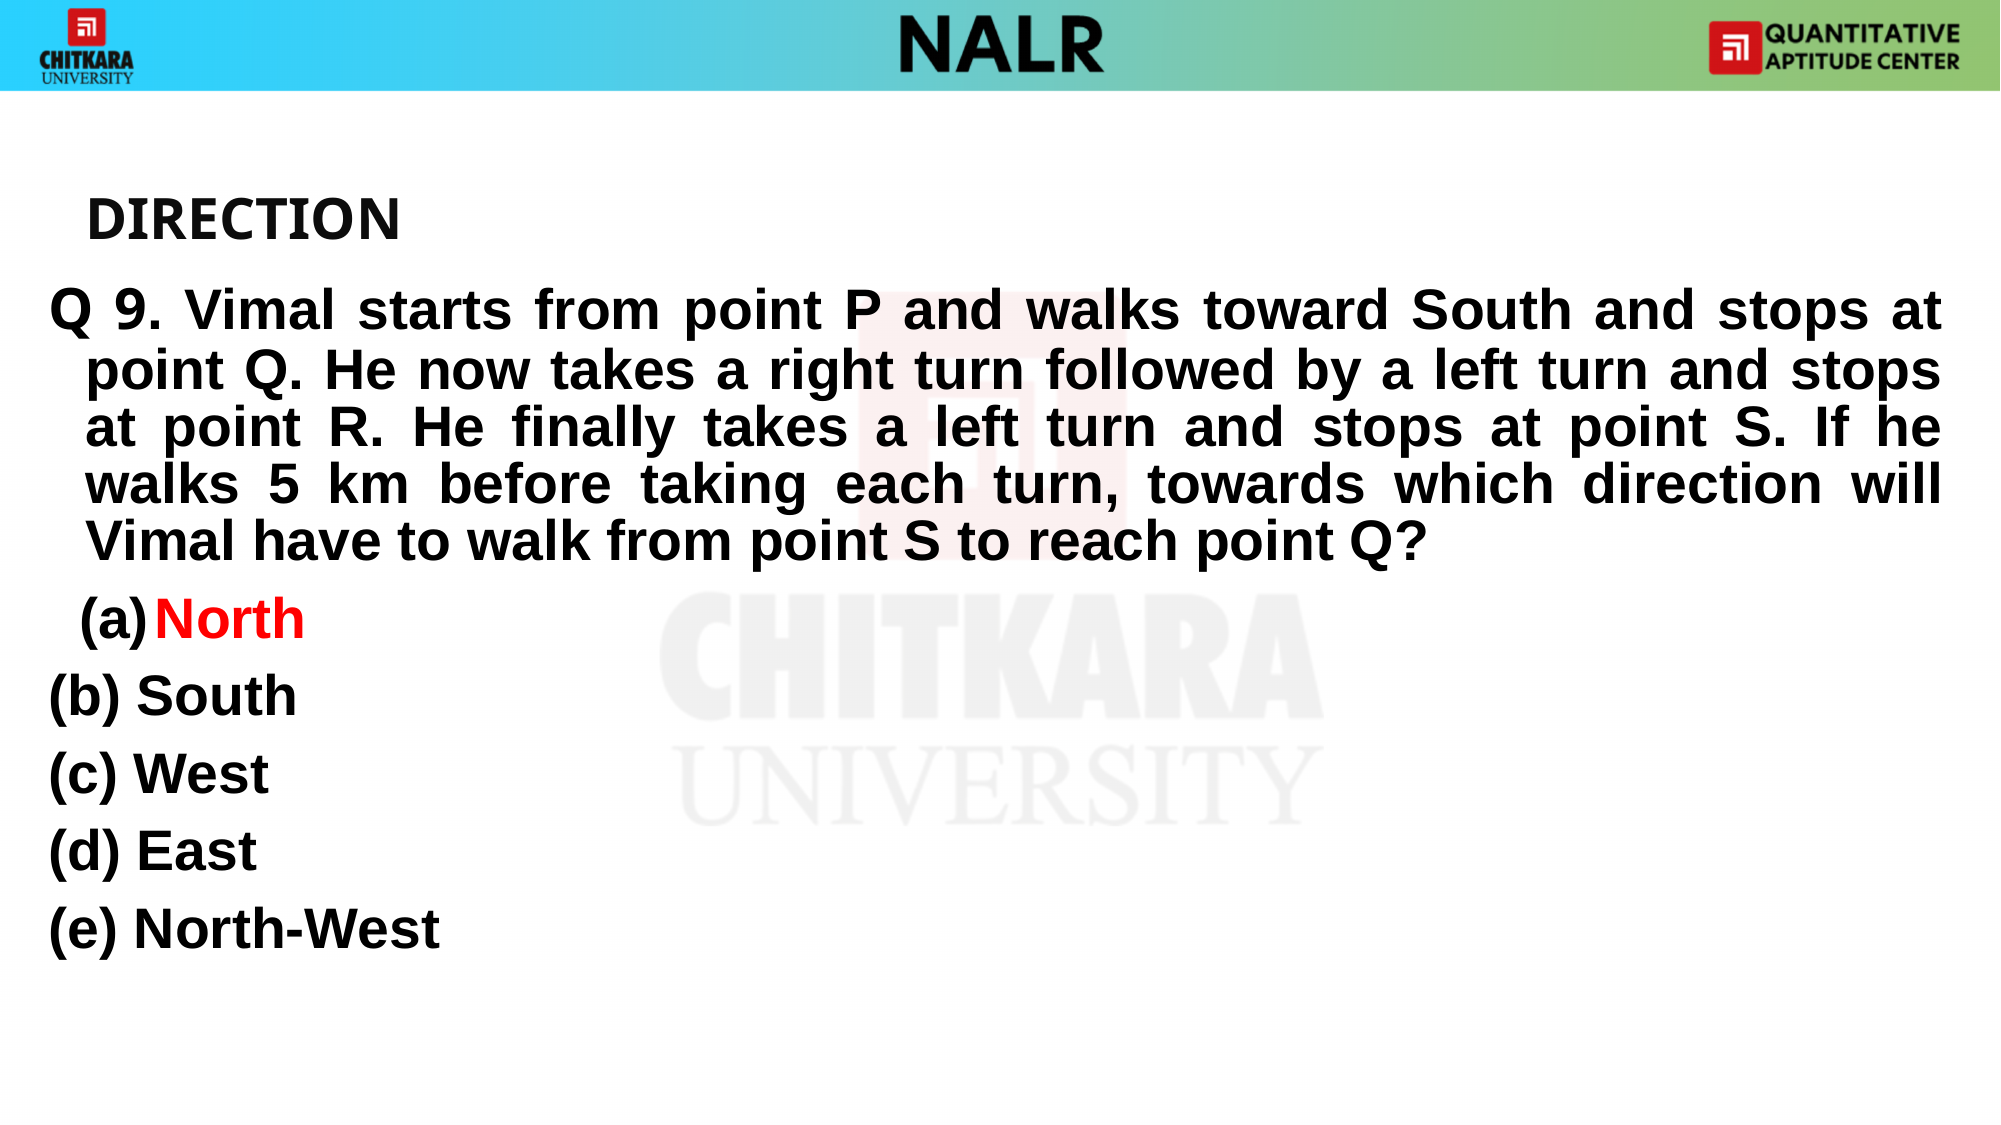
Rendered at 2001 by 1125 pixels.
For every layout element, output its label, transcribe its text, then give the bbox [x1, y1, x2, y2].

picture [0, 0, 2000, 1125]
title [41, 31, 1959, 142]
list DIRECTION Q 9. Vimal starts from point P and walks toward South and stops at point Q. He now takes a right turn followed by a left turn and stops at point R. He finally takes a left turn and stops at point S. If he walks 5 km before taking each turn, towards which direction will Vimal have to walk from point S to reach point Q? North (b) South (c) West (d) East (e) North-West [33, 175, 1959, 1053]
